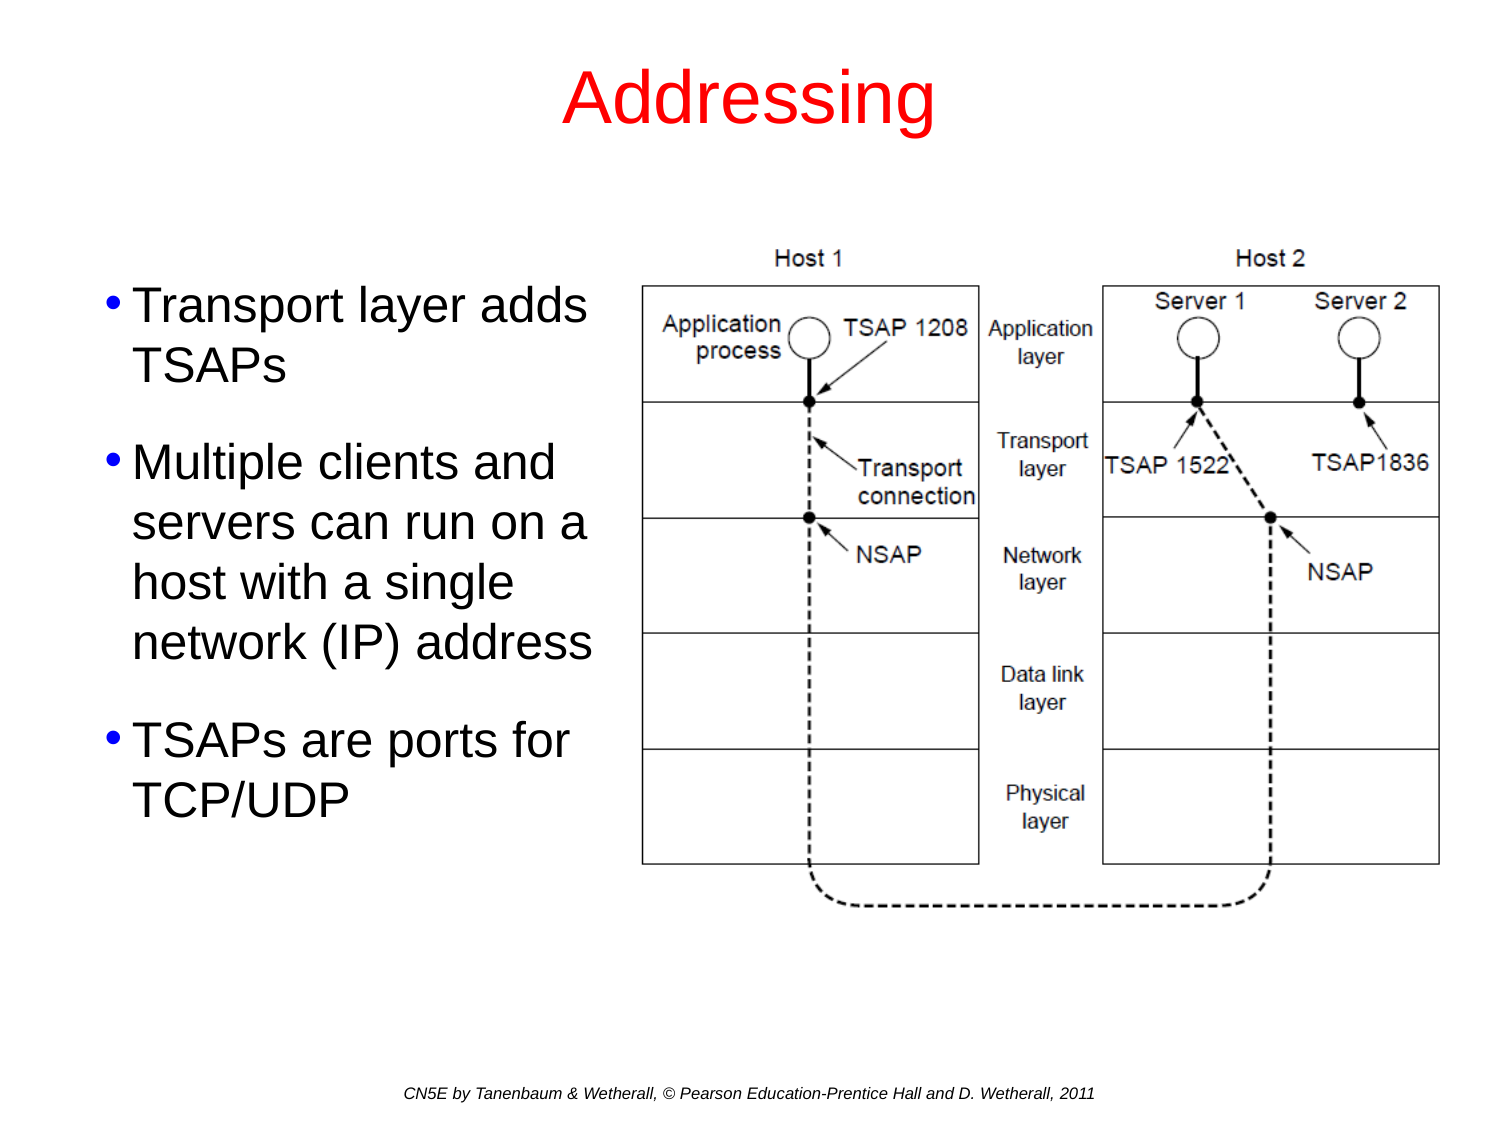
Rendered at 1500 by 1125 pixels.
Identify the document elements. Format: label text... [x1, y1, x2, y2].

list Transport layer adds TSAPs Multiple clients and servers can run on a host with a single network (IP) address TSAPs are ports for TCP/UDP [89, 264, 610, 991]
title Addressing [0, 0, 1500, 188]
footer CN5E by Tanenbaum & Wetherall, © Pearson Education-Prentice Hall and D. Wetherall, 2011 [0, 1074, 1500, 1125]
picture [614, 224, 1476, 941]
